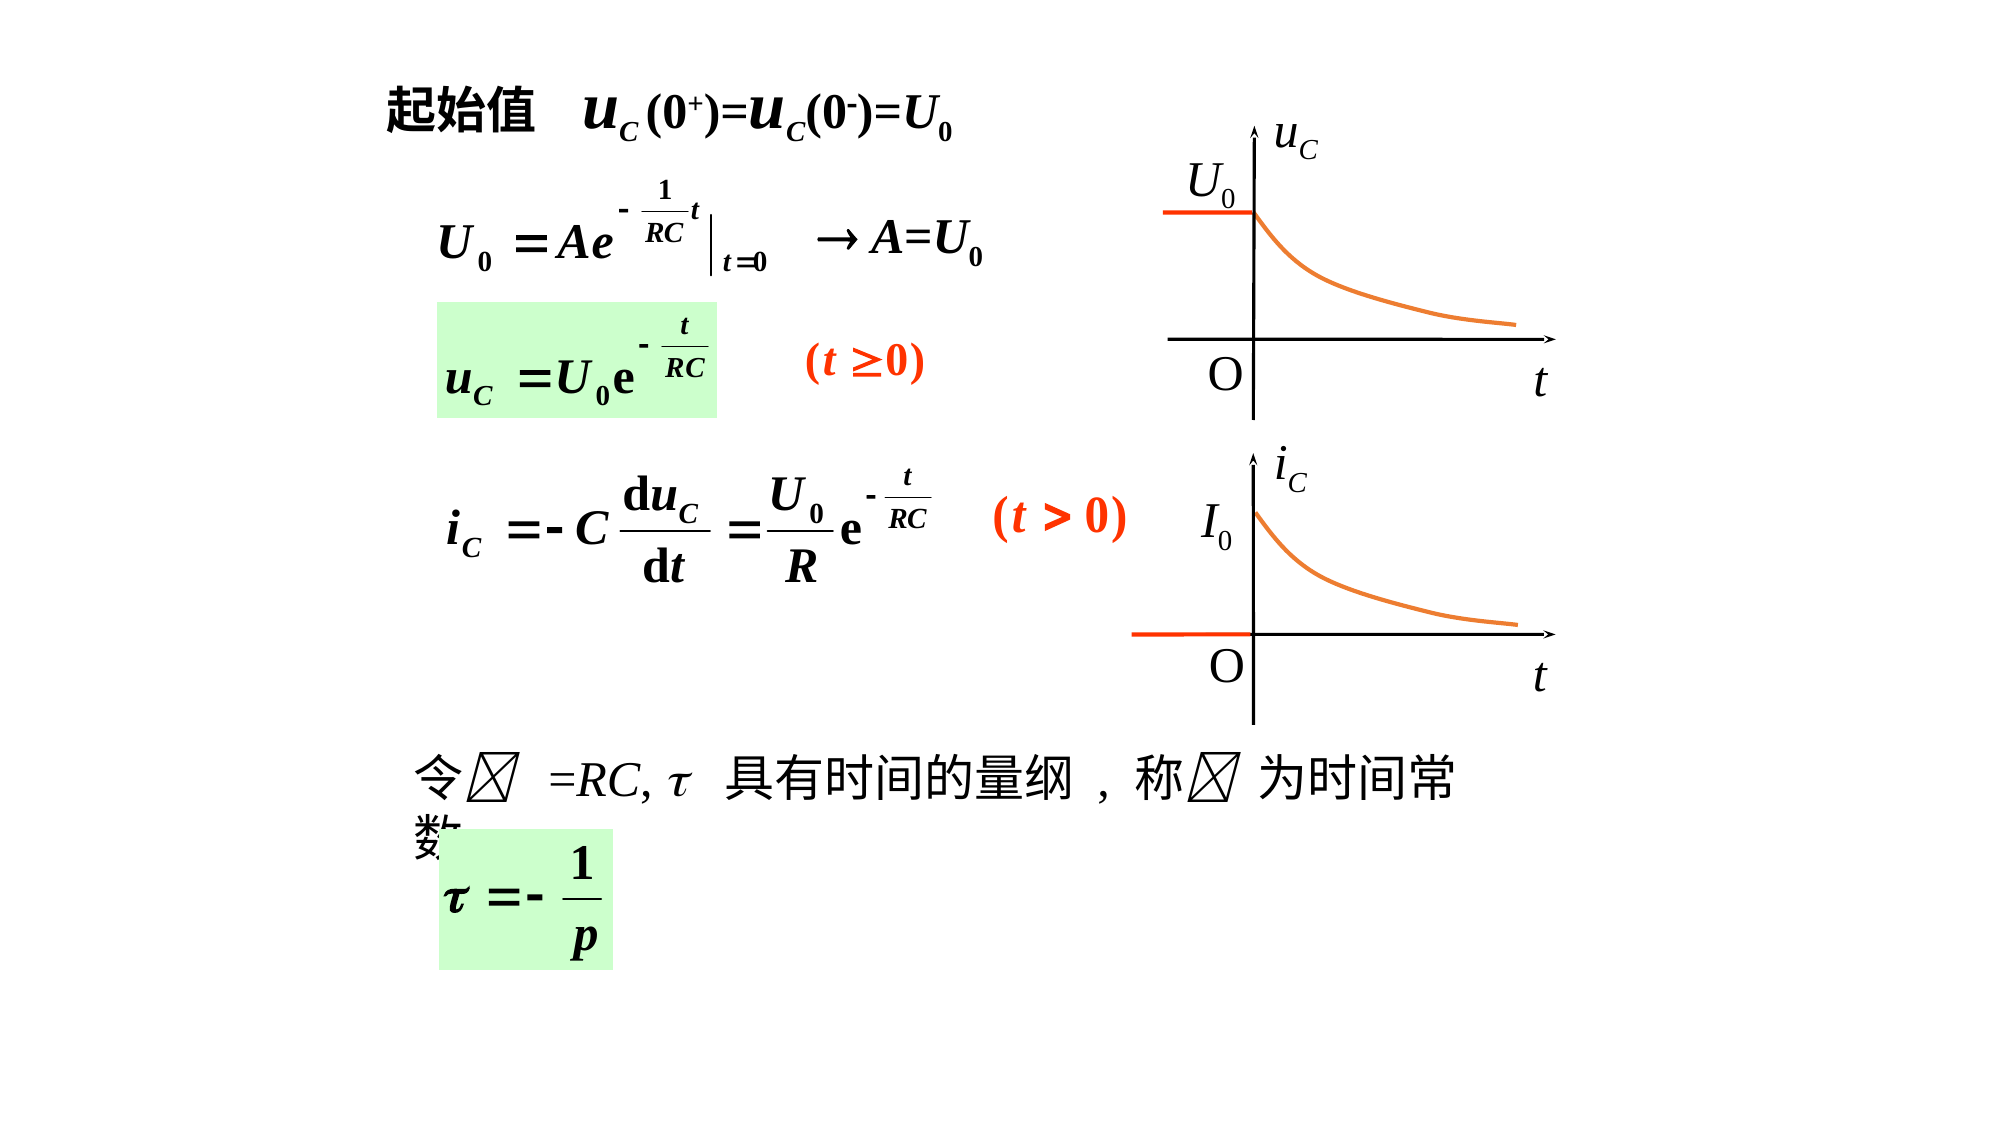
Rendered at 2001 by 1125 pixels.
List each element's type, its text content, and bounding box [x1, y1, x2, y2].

text_box  A=U0 [803, 196, 1112, 280]
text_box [1185, 426, 1563, 725]
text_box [438, 828, 614, 970]
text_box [438, 453, 943, 595]
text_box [1167, 93, 1563, 420]
text_box 令 =RC,  具有时间的量纲 , 称 为时间常数。 [398, 739, 1487, 874]
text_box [986, 484, 1133, 552]
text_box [803, 340, 928, 389]
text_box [431, 166, 782, 288]
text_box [437, 302, 717, 419]
text_box 起始值 uC (0+)=uC(0)=U0 [371, 54, 1068, 155]
